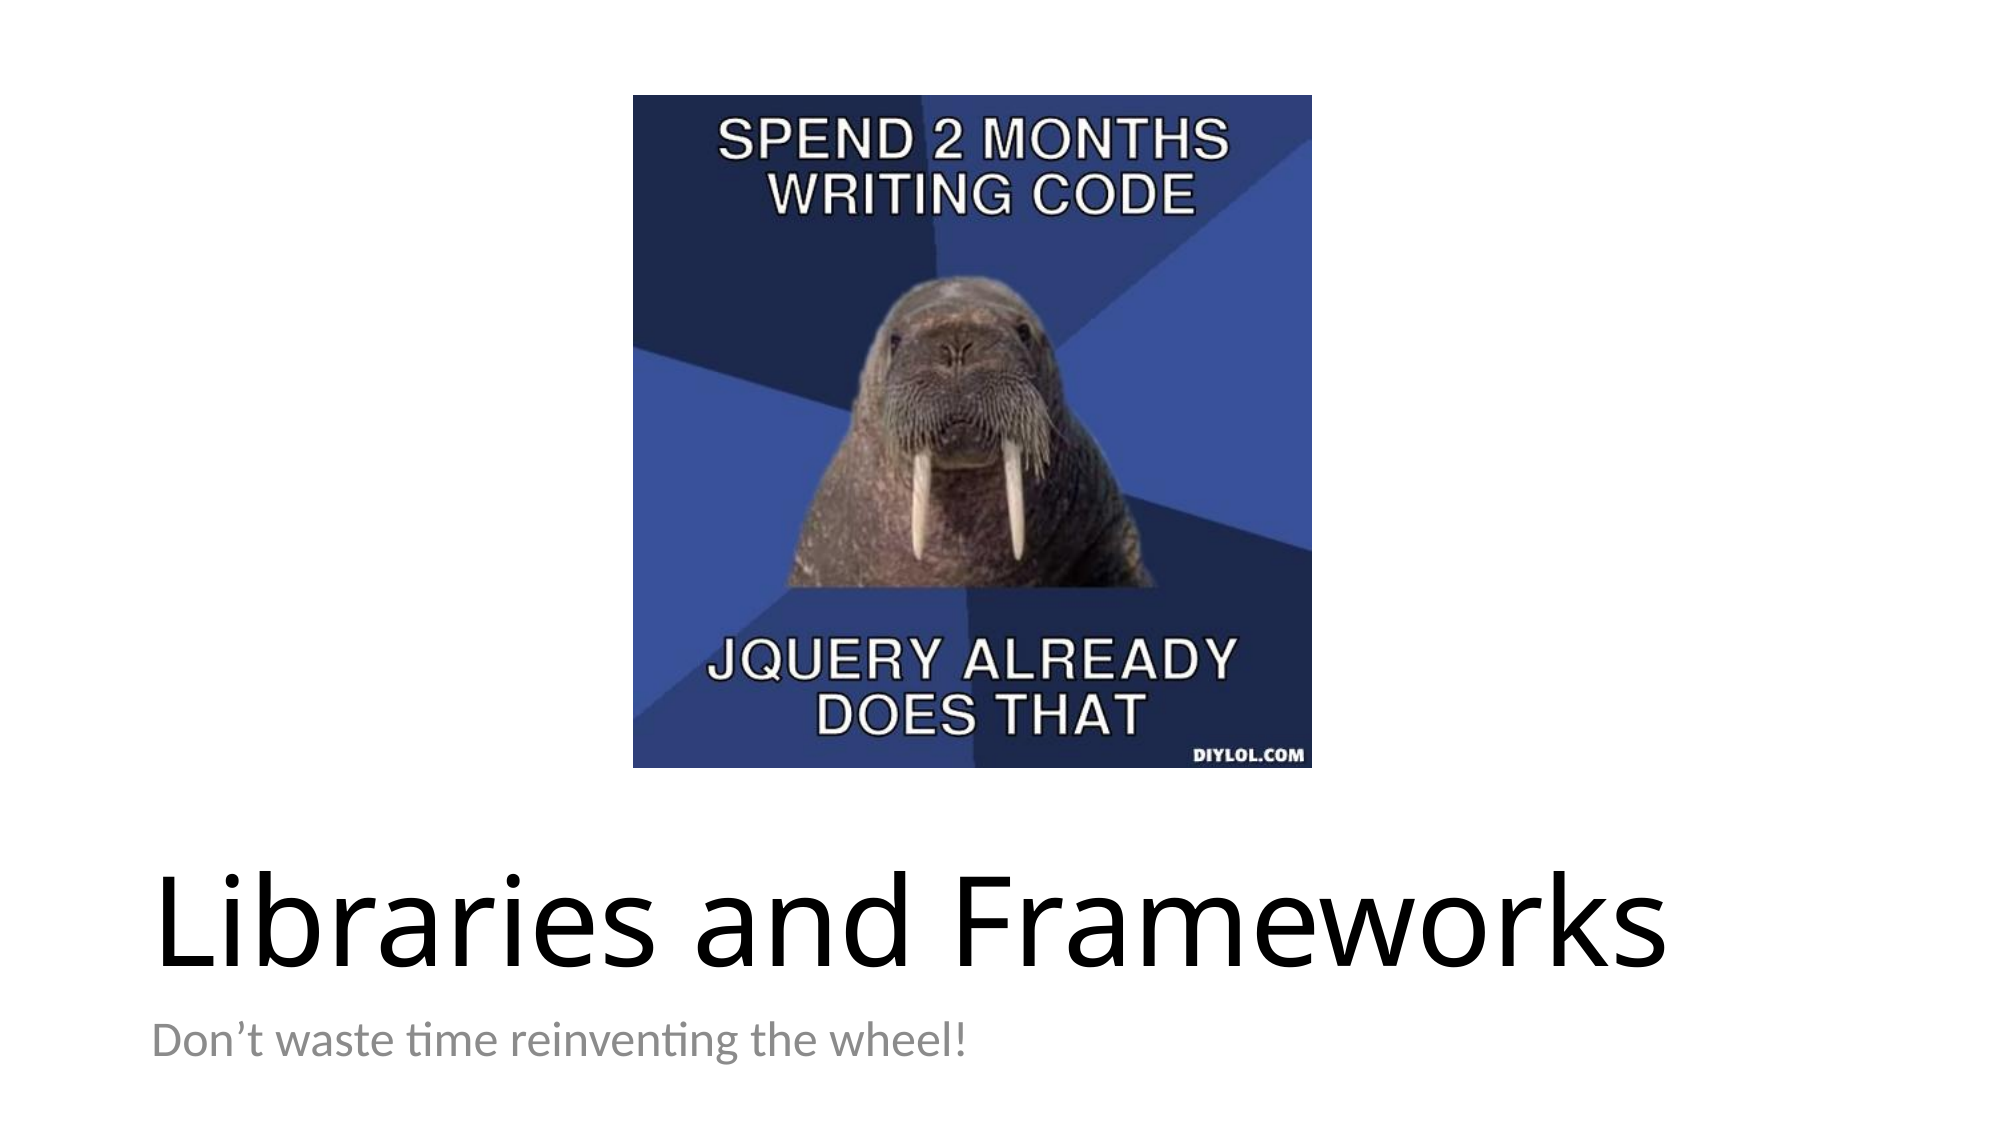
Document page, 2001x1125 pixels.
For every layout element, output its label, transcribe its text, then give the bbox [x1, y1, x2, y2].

list Don’t waste time reinventing the wheel! [136, 1005, 1862, 1125]
title Libraries and Frameworks [136, 532, 1862, 1001]
picture [633, 95, 1312, 768]
